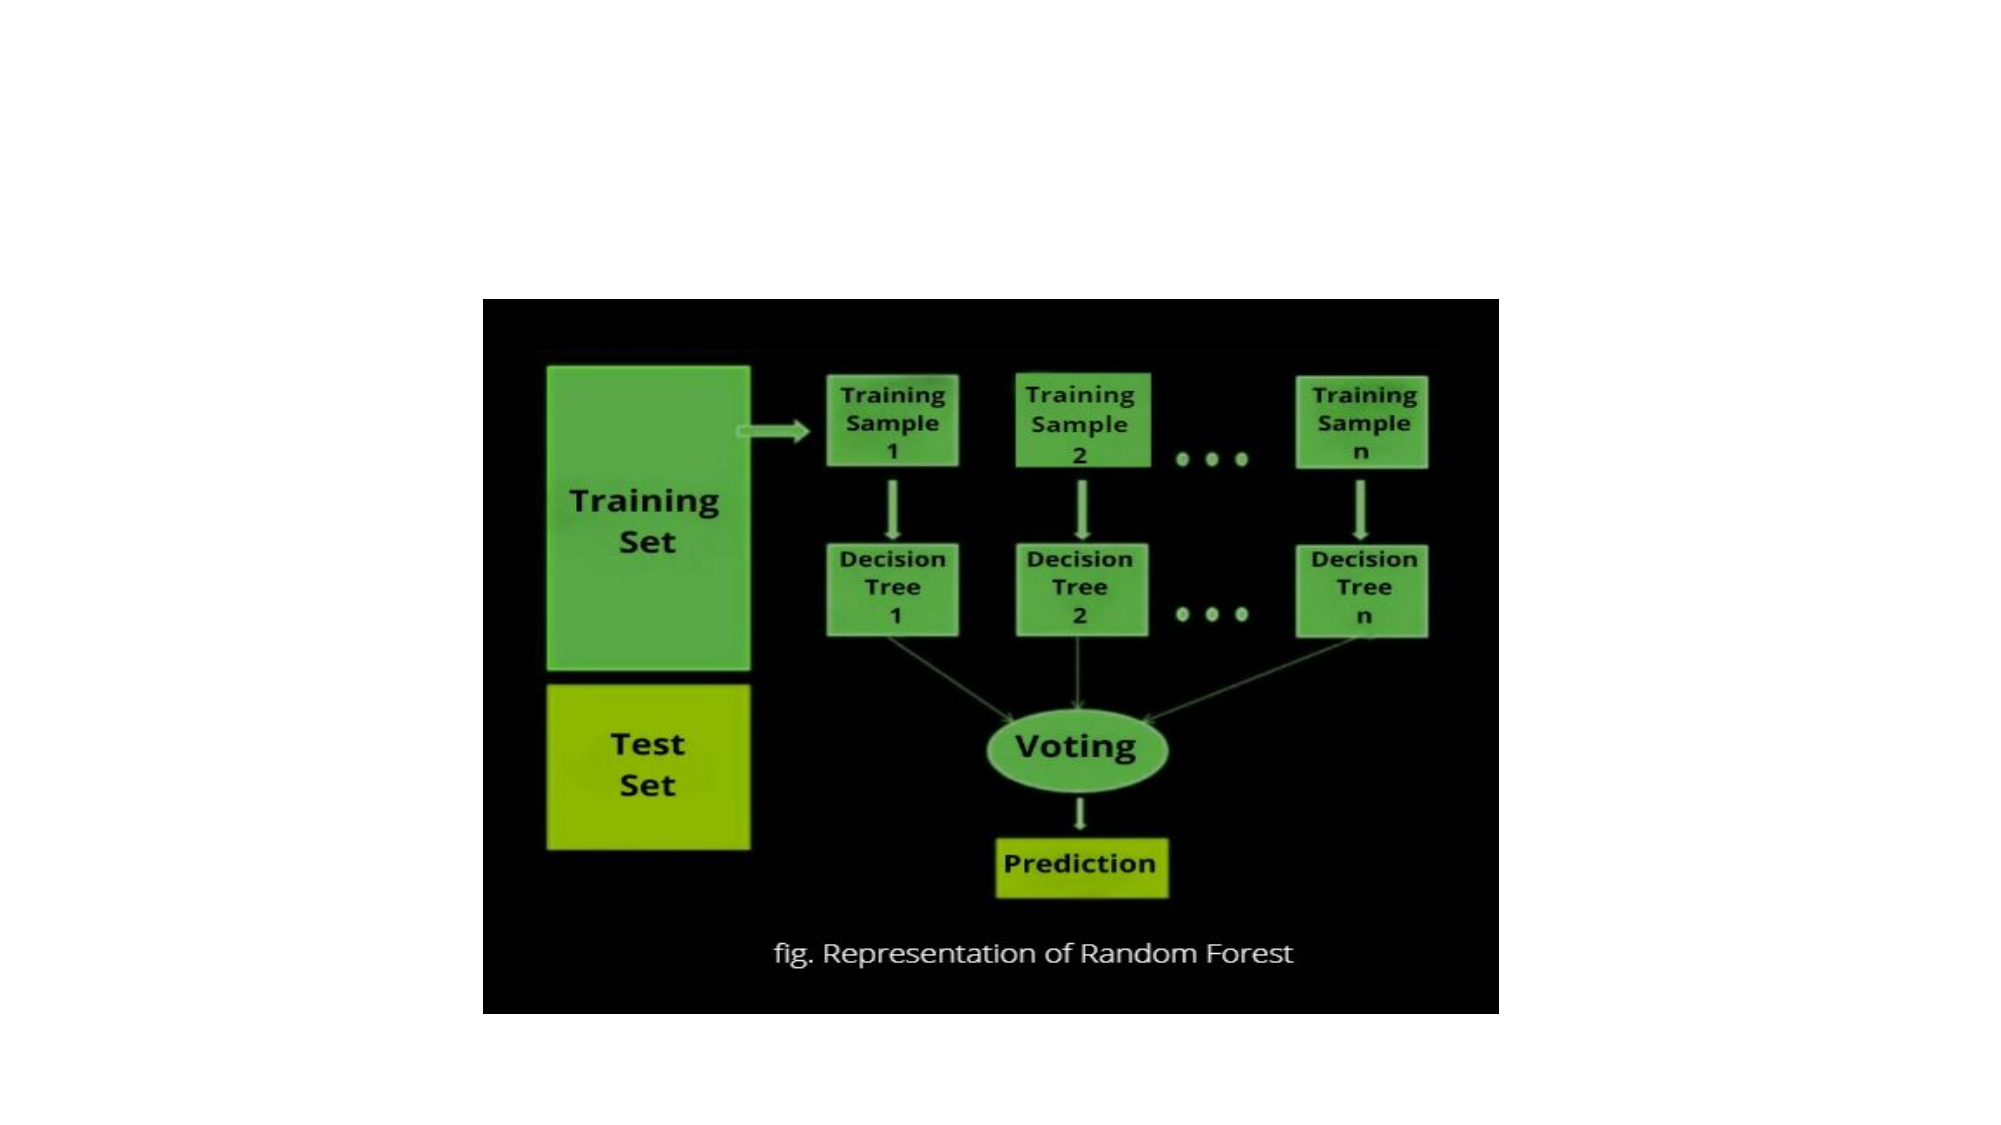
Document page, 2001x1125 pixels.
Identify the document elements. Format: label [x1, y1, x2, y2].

list [483, 299, 1499, 1014]
